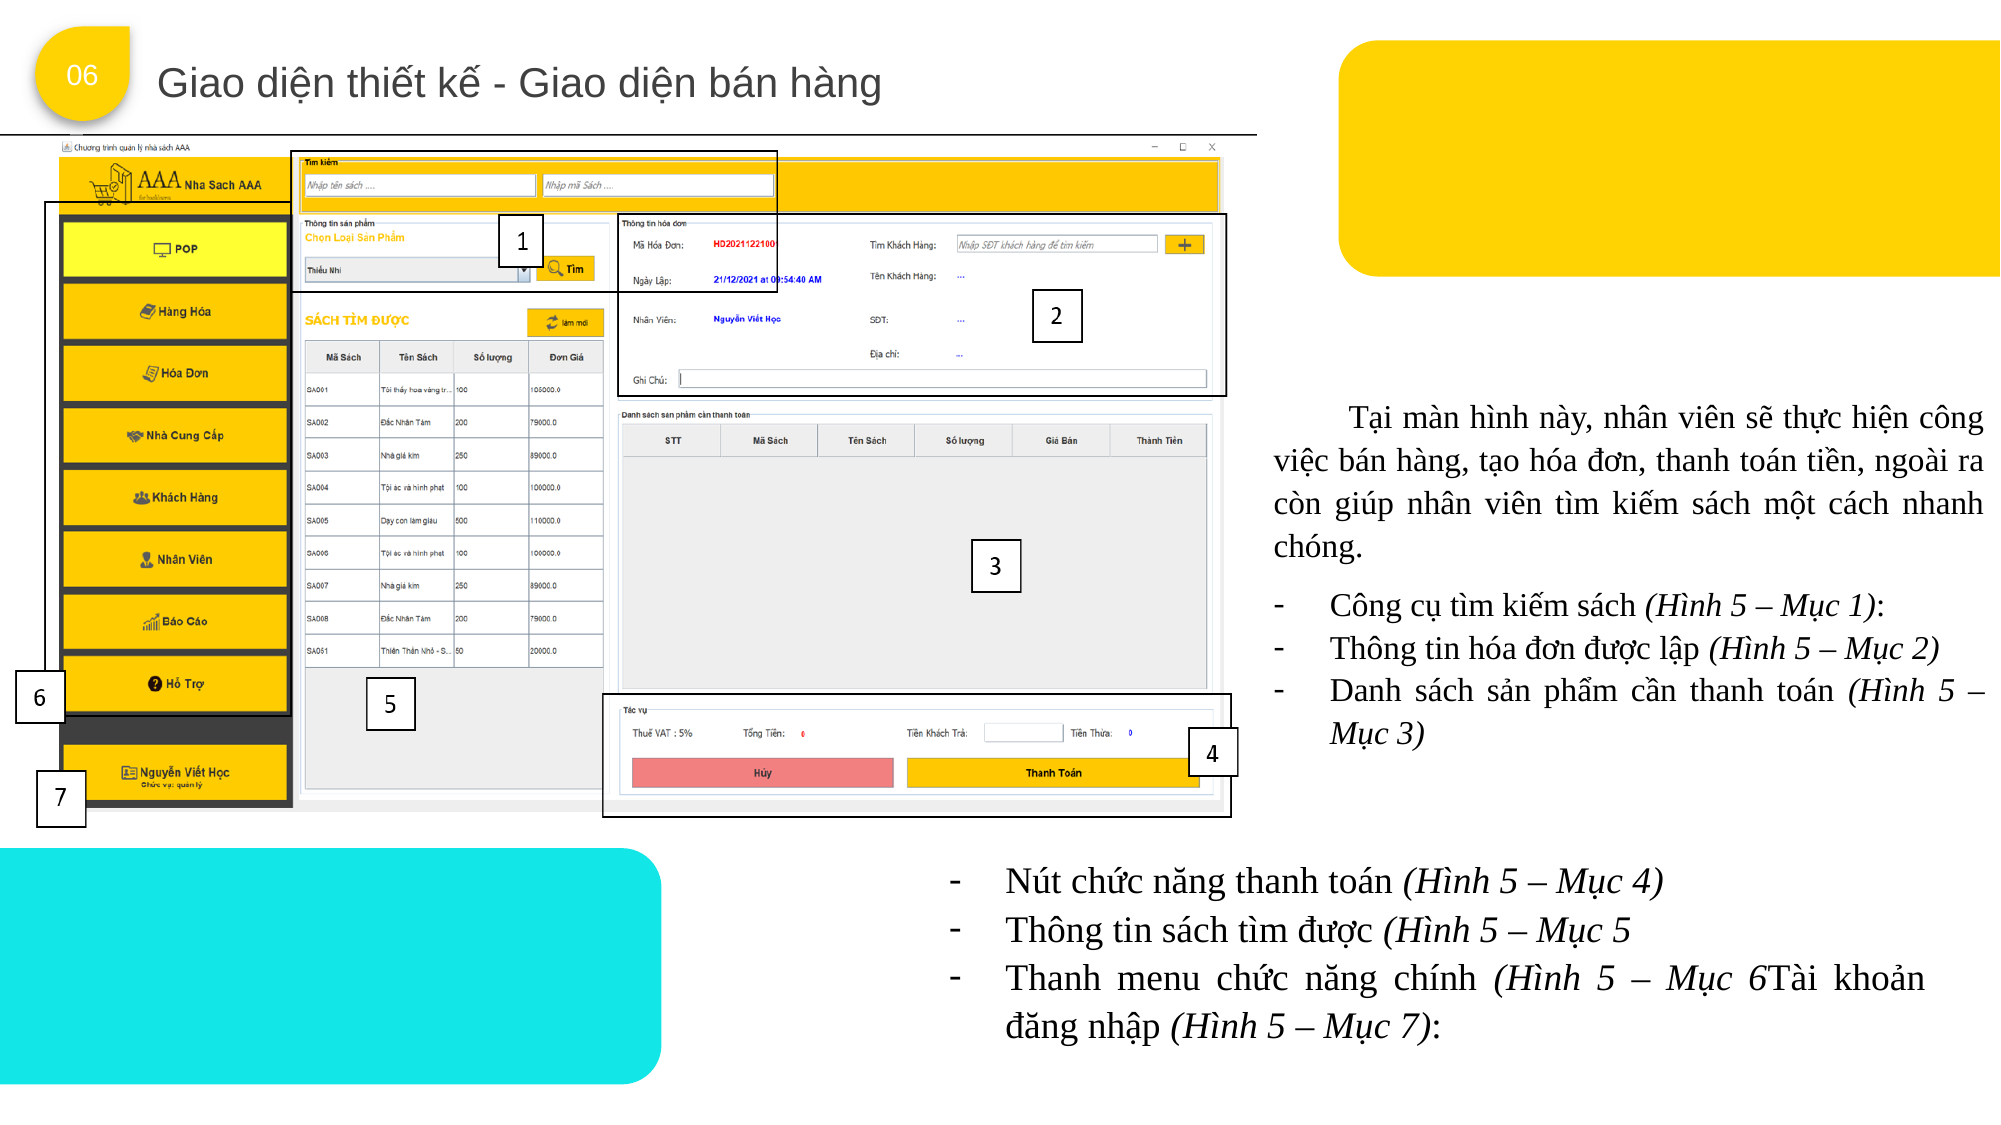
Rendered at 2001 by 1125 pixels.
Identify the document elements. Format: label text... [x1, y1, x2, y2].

text_box 06 [34, 25, 131, 122]
text_box Nút chức năng thanh toán (Hình 5 – Mục 4) Thông tin sách tìm được (Hình 5 – Mục 5 Thanh menu chức năng chính (Hình 5 – Mục 6Tài khoản đăng nhập (Hình 5 – Mục 7): [934, 845, 1941, 1054]
text_box Tại màn hình này, nhân viên sẽ thực hiện công việc bán hàng, tạo hóa đơn, thanh toán tiền, ngoài ra còn giúp nhân viên tìm kiếm sách một cách nhanh chóng. Công cụ tìm kiếm sách (Hình 5 – Mục 1): Thông tin hóa đơn được lập (Hình 5 – Mục 2) Danh sách sản phẩm cần thanh toán (Hình 5 – Mục 3) [1258, 385, 2000, 759]
picture [0, 134, 1257, 831]
text_box Giao diện thiết kế - Giao diện bán hàng [142, 48, 1006, 114]
